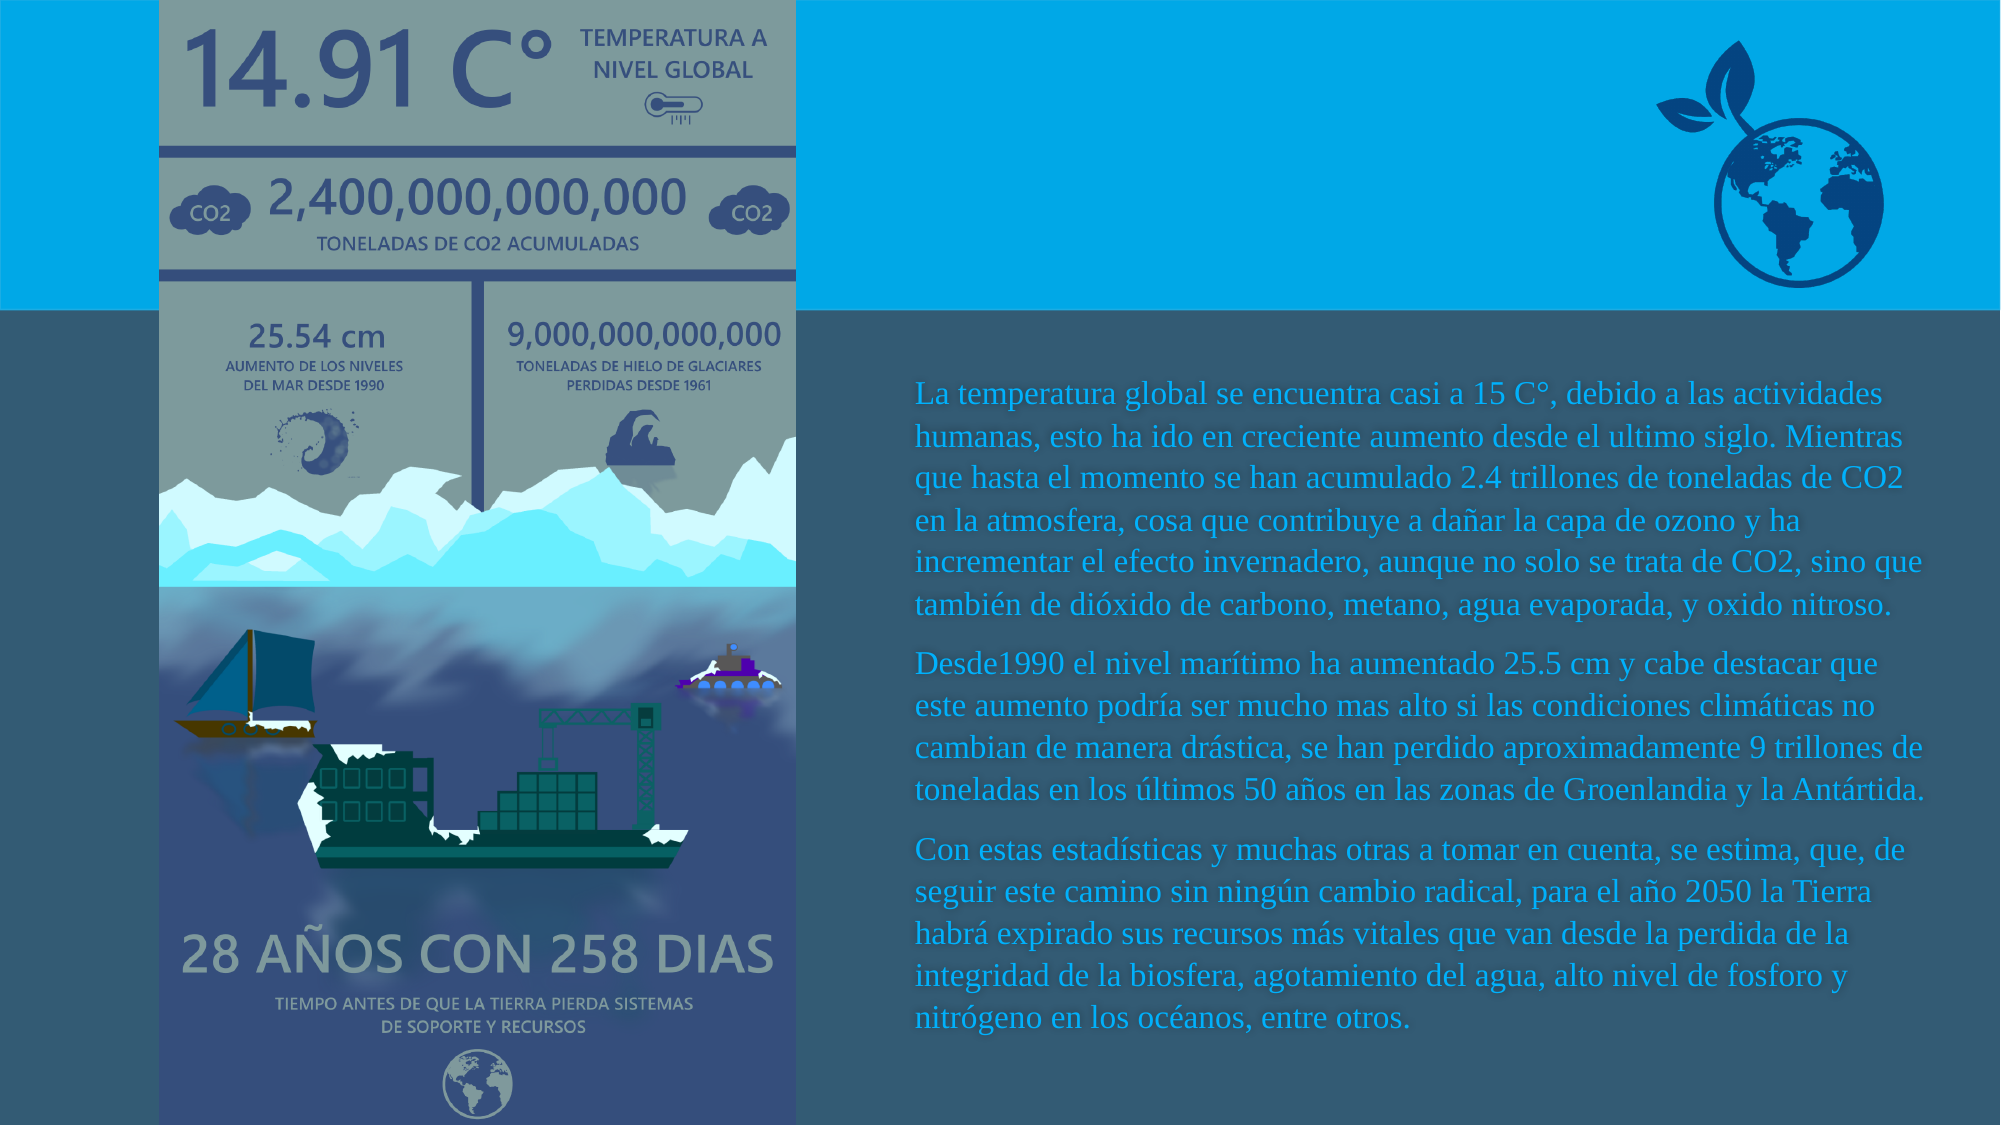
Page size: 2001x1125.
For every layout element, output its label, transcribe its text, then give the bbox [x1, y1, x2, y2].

picture [158, 0, 797, 1125]
picture [1659, 99, 1710, 131]
list La temperatura global se encuentra casi a 15 C°, debido a las actividades humanas, esto ha ido en creciente aumento desde el ultimo siglo. Mientras que hasta el momento se han acumulado 2.4 trillones de toneladas de CO2 en la atmosfera, cosa que contribuye a dañar la capa de ozono y ha incrementar el efecto invernadero, aunque no solo se trata de CO2, sino que también de dióxido de carbono, metano, agua evaporada, y oxido nitroso. Desde1990 el nivel marítimo ha aumentado 25.5 cm y cabe destacar que este aumento podría ser mucho mas alto si las condiciones climáticas no cambian de manera drástica, se han perdido aproximadamente 9 trillones de toneladas en los últimos 50 años en las zonas de Groenlandia y la Antártida. Con estas estadísticas y muchas otras a tomar en cuenta, se estima, que, de seguir este camino sin ningún cambio radical, para el año 2050 la Tierra habrá expirado sus recursos más vitales que van desde la perdida de la integridad de la biosfera, agotamiento del agua, alto nivel de fosforo y nitrógeno en los océanos, entre otros. [845, 356, 1951, 1049]
picture [1707, 43, 1883, 287]
